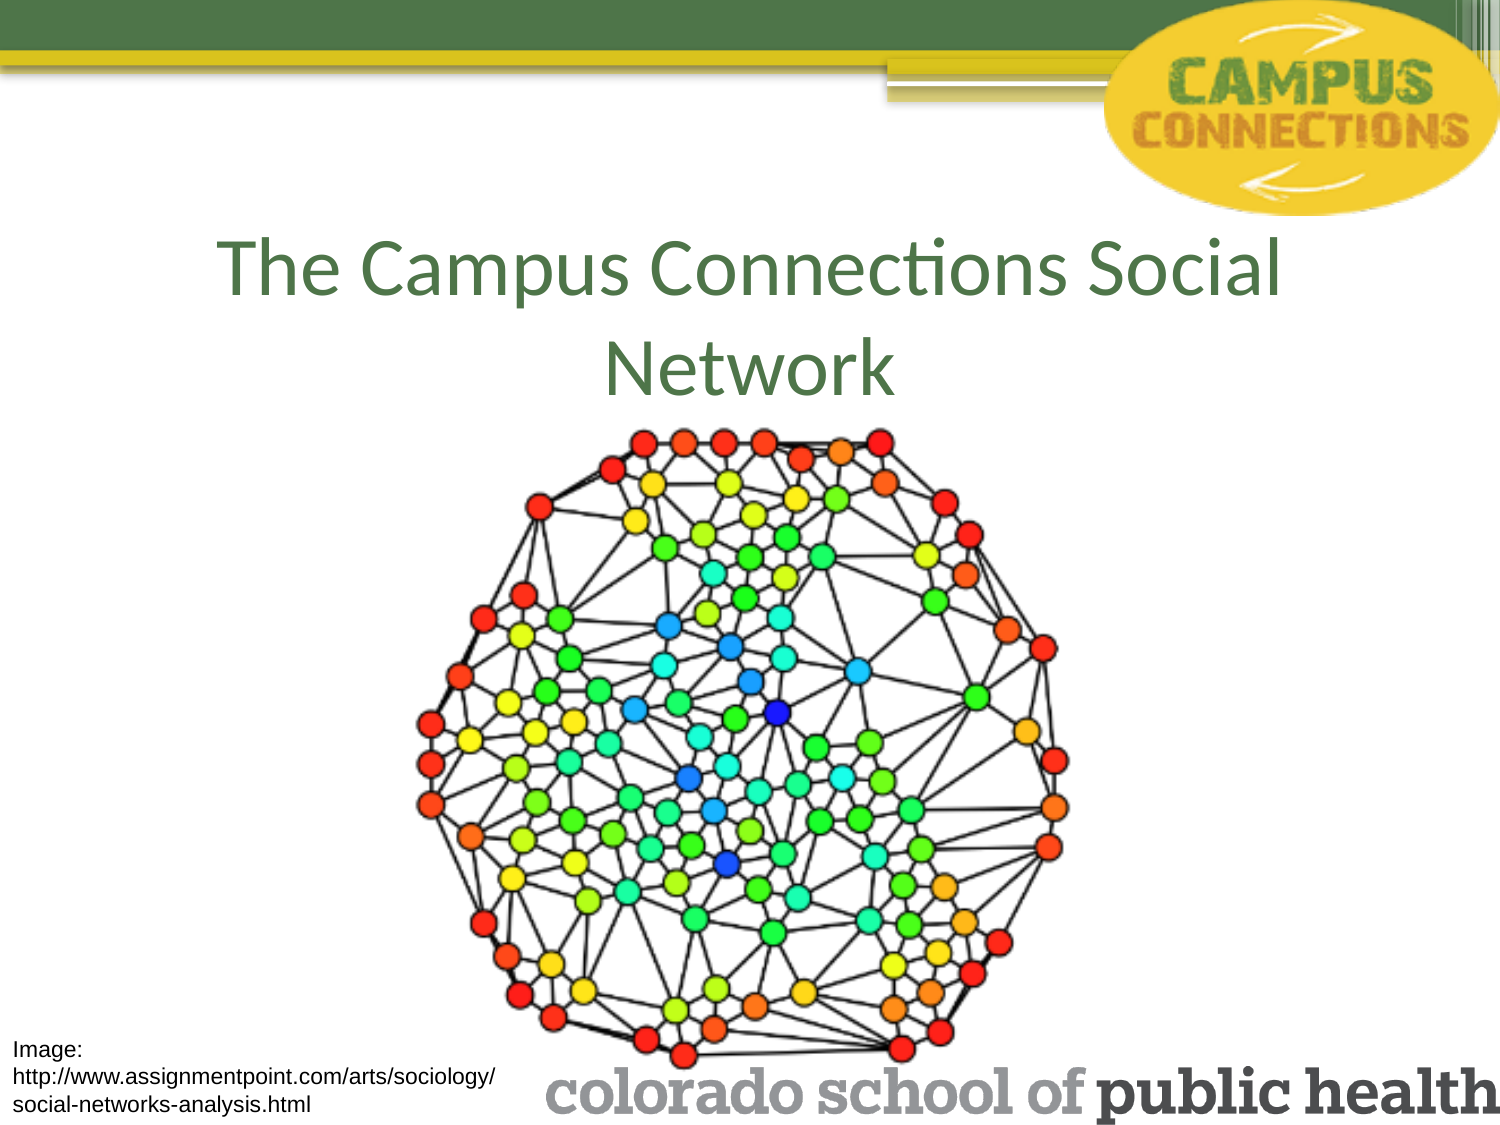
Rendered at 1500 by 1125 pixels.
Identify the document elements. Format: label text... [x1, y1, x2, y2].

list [412, 424, 1076, 1088]
picture [546, 1066, 1500, 1125]
picture [1103, 0, 1500, 216]
text_box Image: http://www.assignmentpoint.com/arts/sociology/social-networks-analysis.html [0, 1027, 525, 1125]
title The Campus Connections Social Network [74, 224, 1426, 401]
